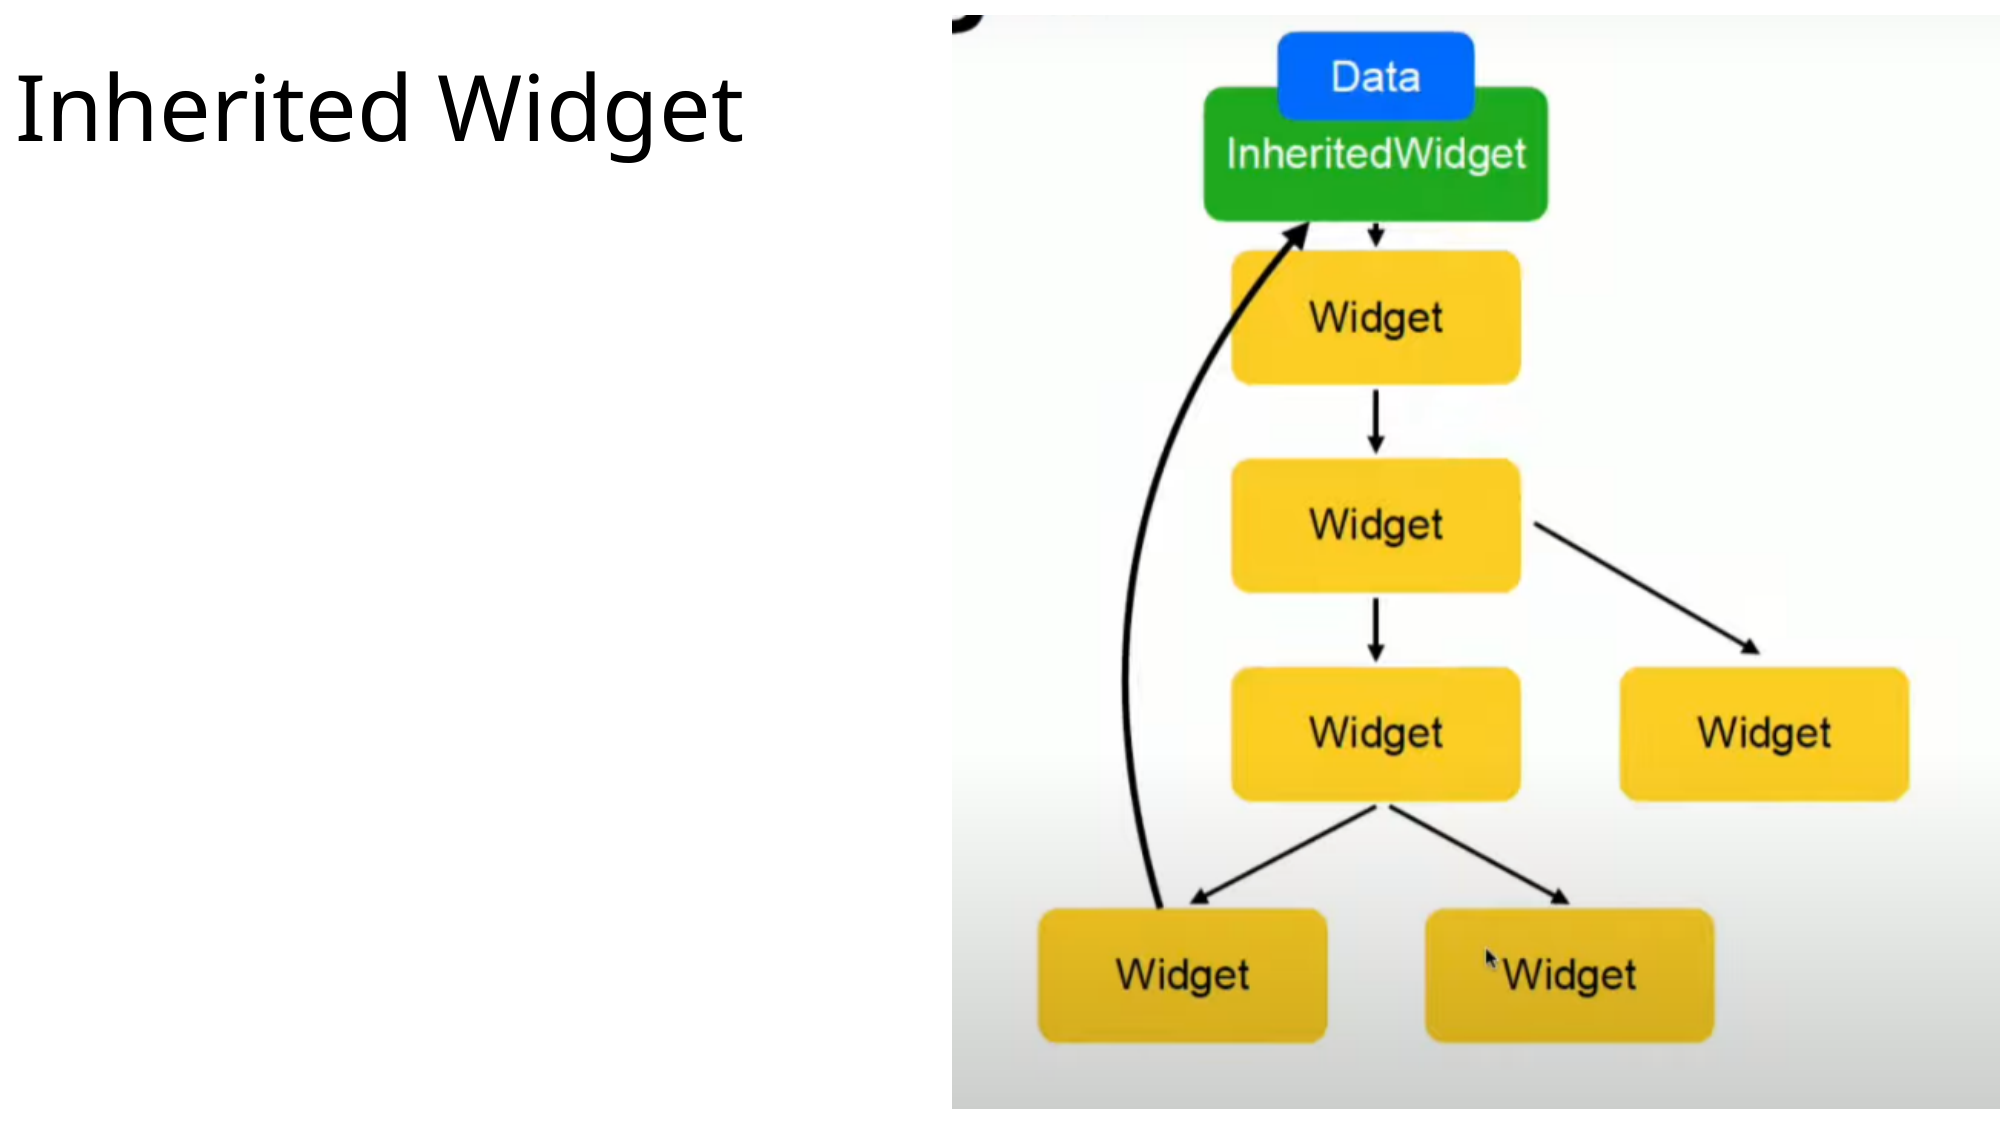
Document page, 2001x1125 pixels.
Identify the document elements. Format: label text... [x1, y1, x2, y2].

picture [952, 15, 2000, 1109]
title Inherited Widget [0, 2, 1725, 221]
